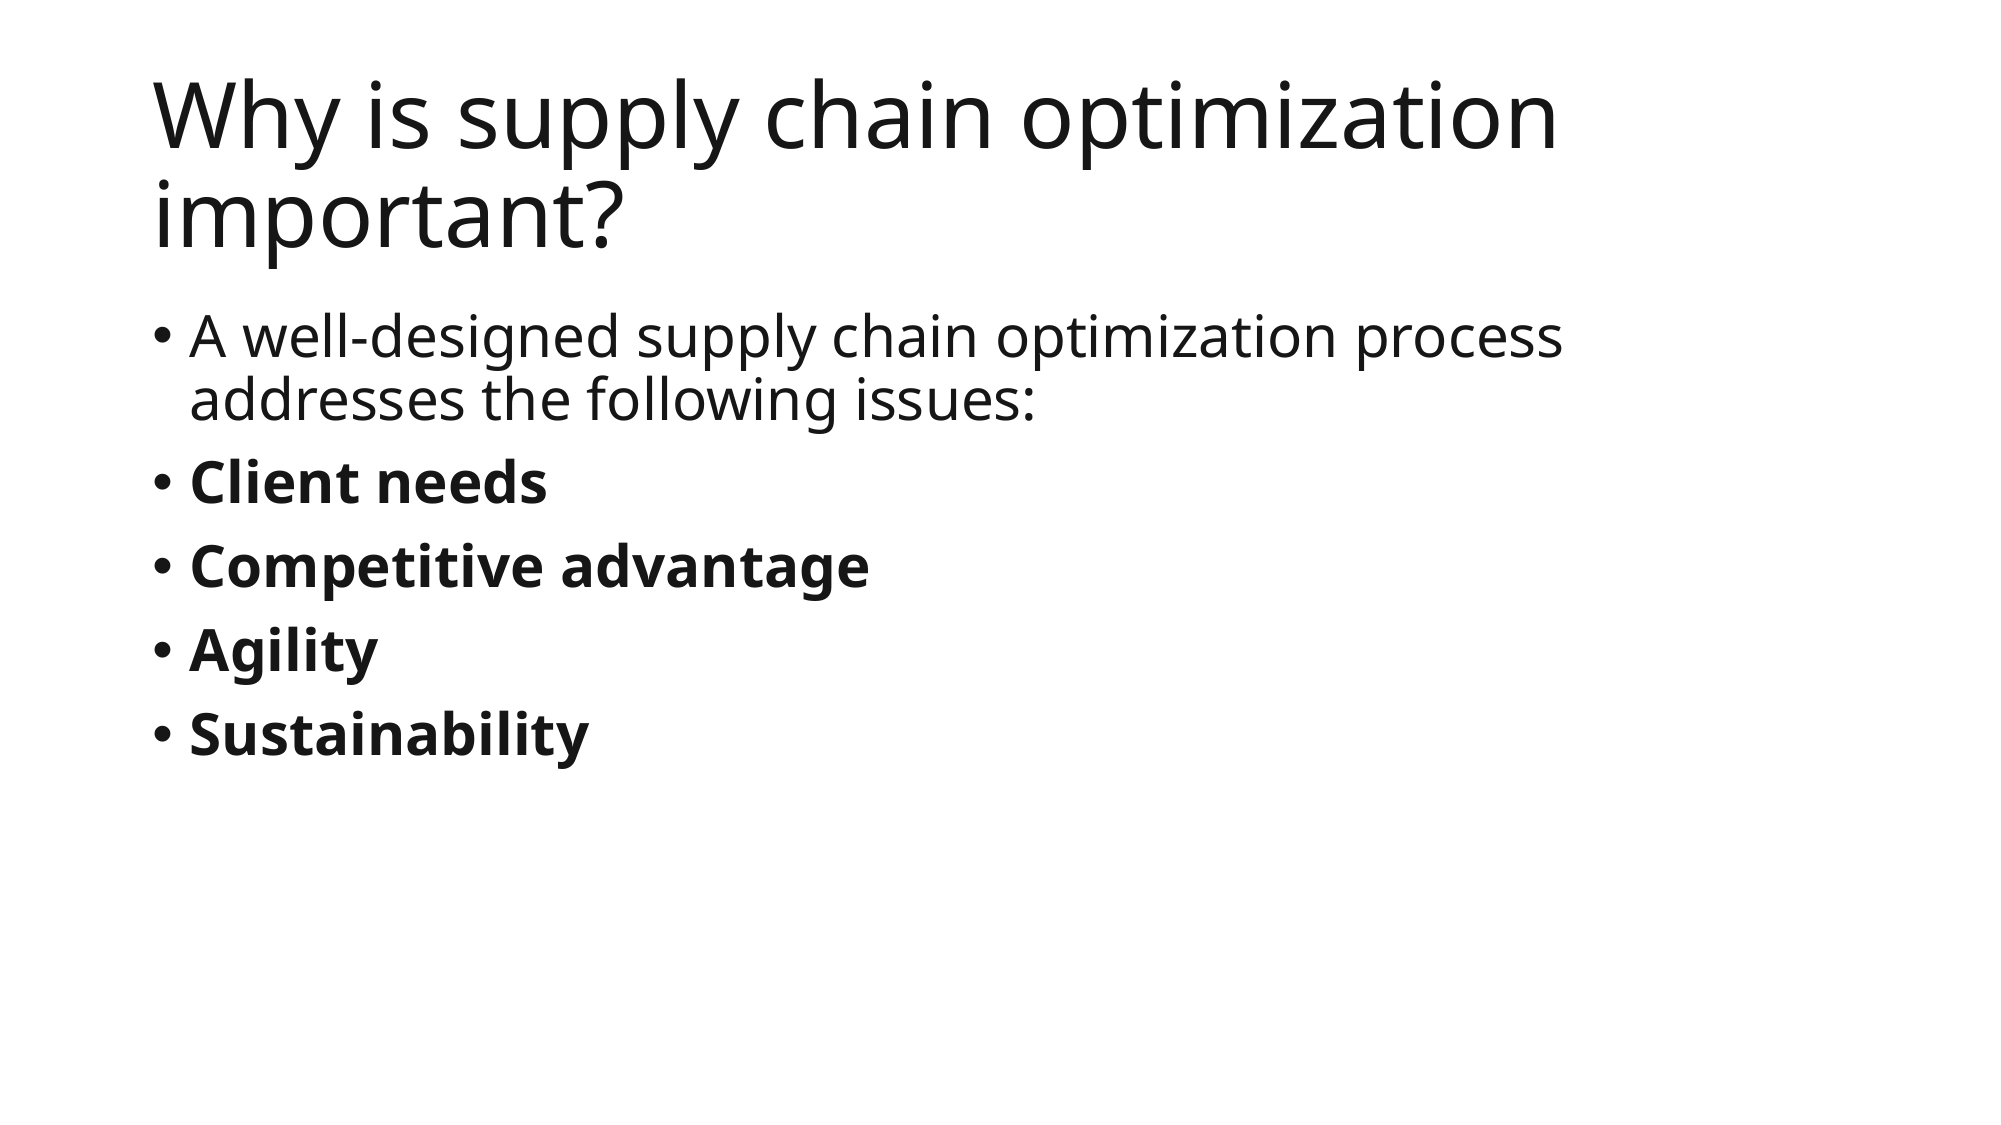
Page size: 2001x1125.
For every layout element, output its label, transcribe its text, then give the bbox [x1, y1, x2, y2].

title Why is supply chain optimization important? [137, 59, 1863, 278]
list A well-designed supply chain optimization process addresses the following issues: Client needs Competitive advantage Agility Sustainability [137, 299, 1863, 1014]
